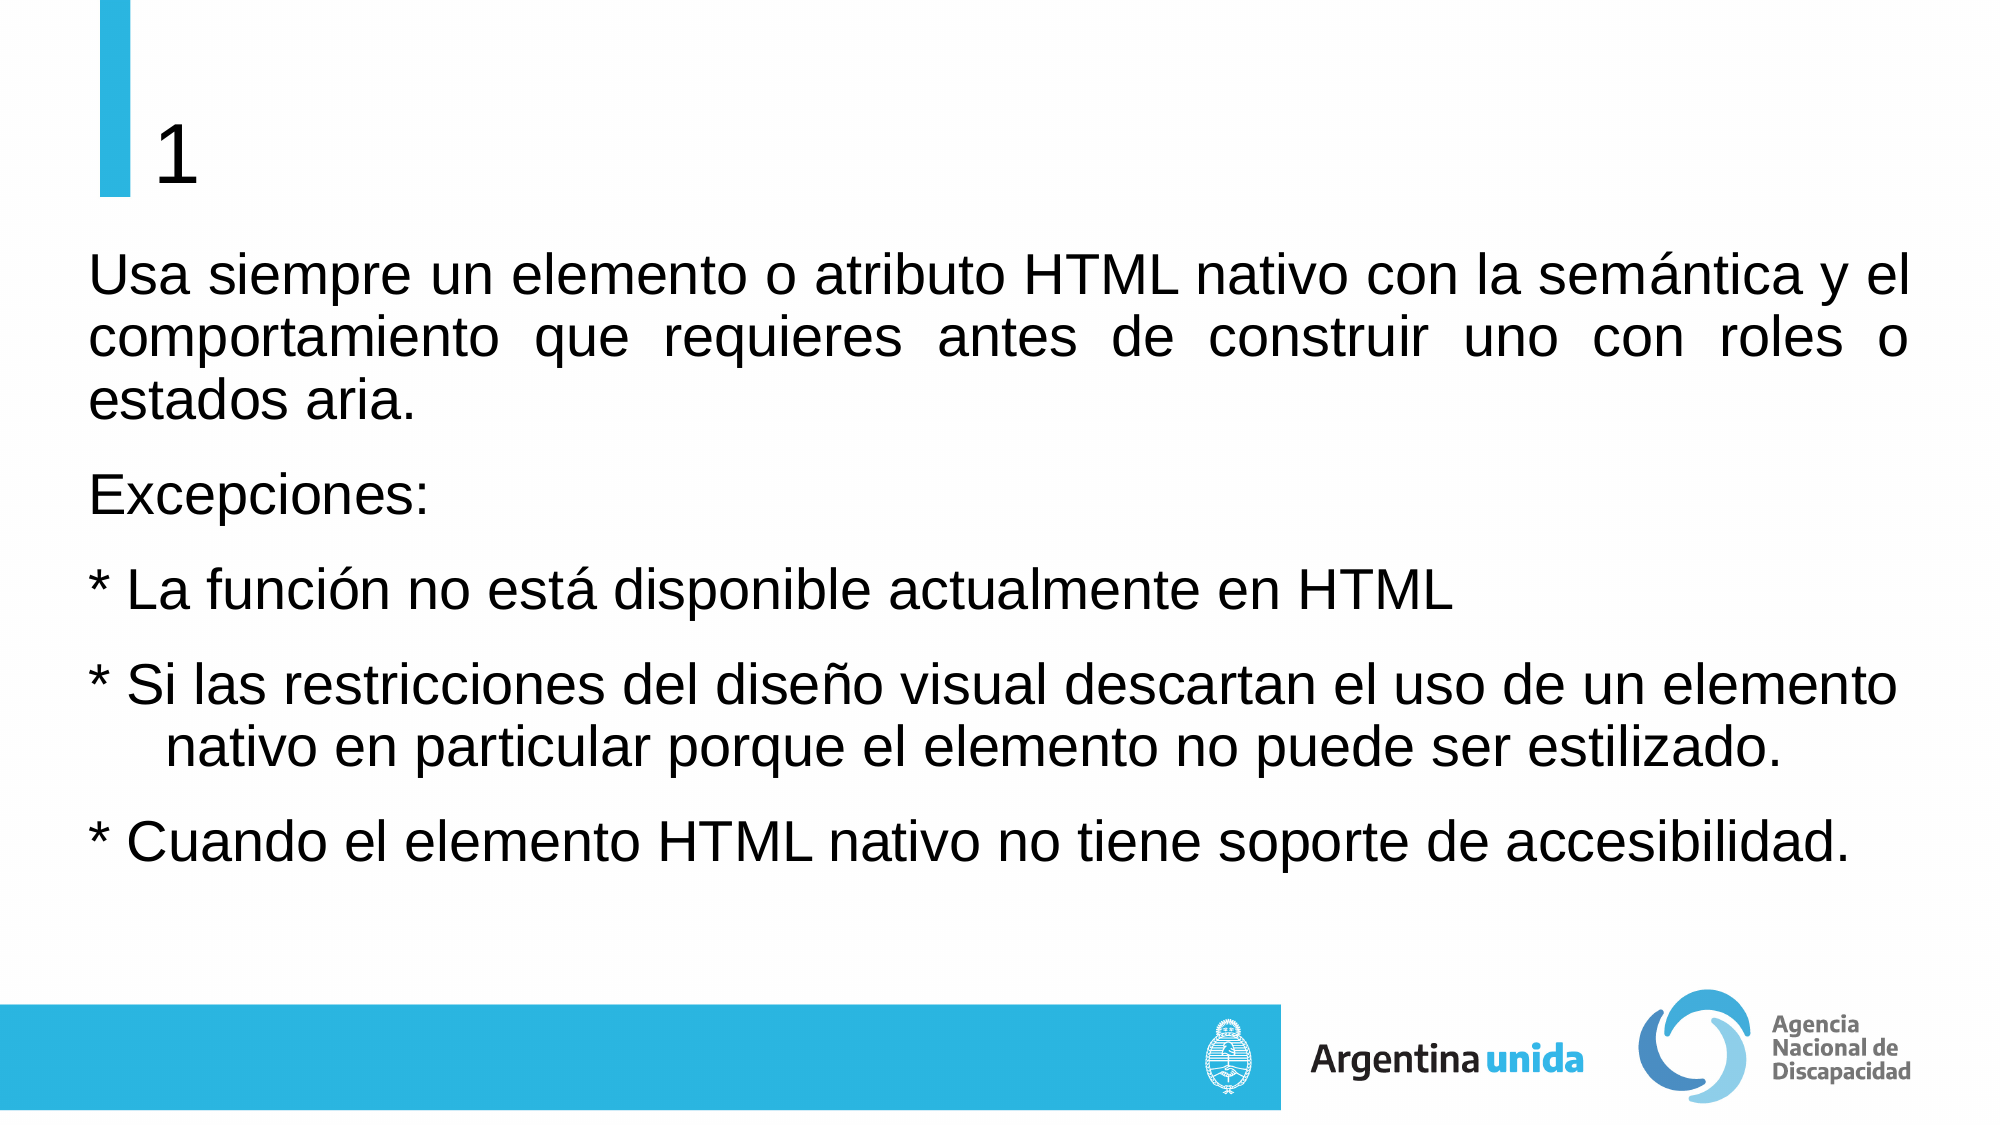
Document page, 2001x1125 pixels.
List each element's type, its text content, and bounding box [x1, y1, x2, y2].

picture [0, 0, 2001, 1125]
text_box Usa siempre un elemento o atributo HTML nativo con la semántica y el comportamiento que requieres antes de construir uno con roles o estados aria. Excepciones: * La función no está disponible actualmente en HTML * Si las restricciones del diseño visual descartan el uso de un elemento nativo en particular porque el elemento no puede ser estilizado. * Cuando el elemento HTML nativo no tiene soporte de accesibilidad. [68, 224, 1932, 956]
title 1 [133, 89, 1932, 223]
